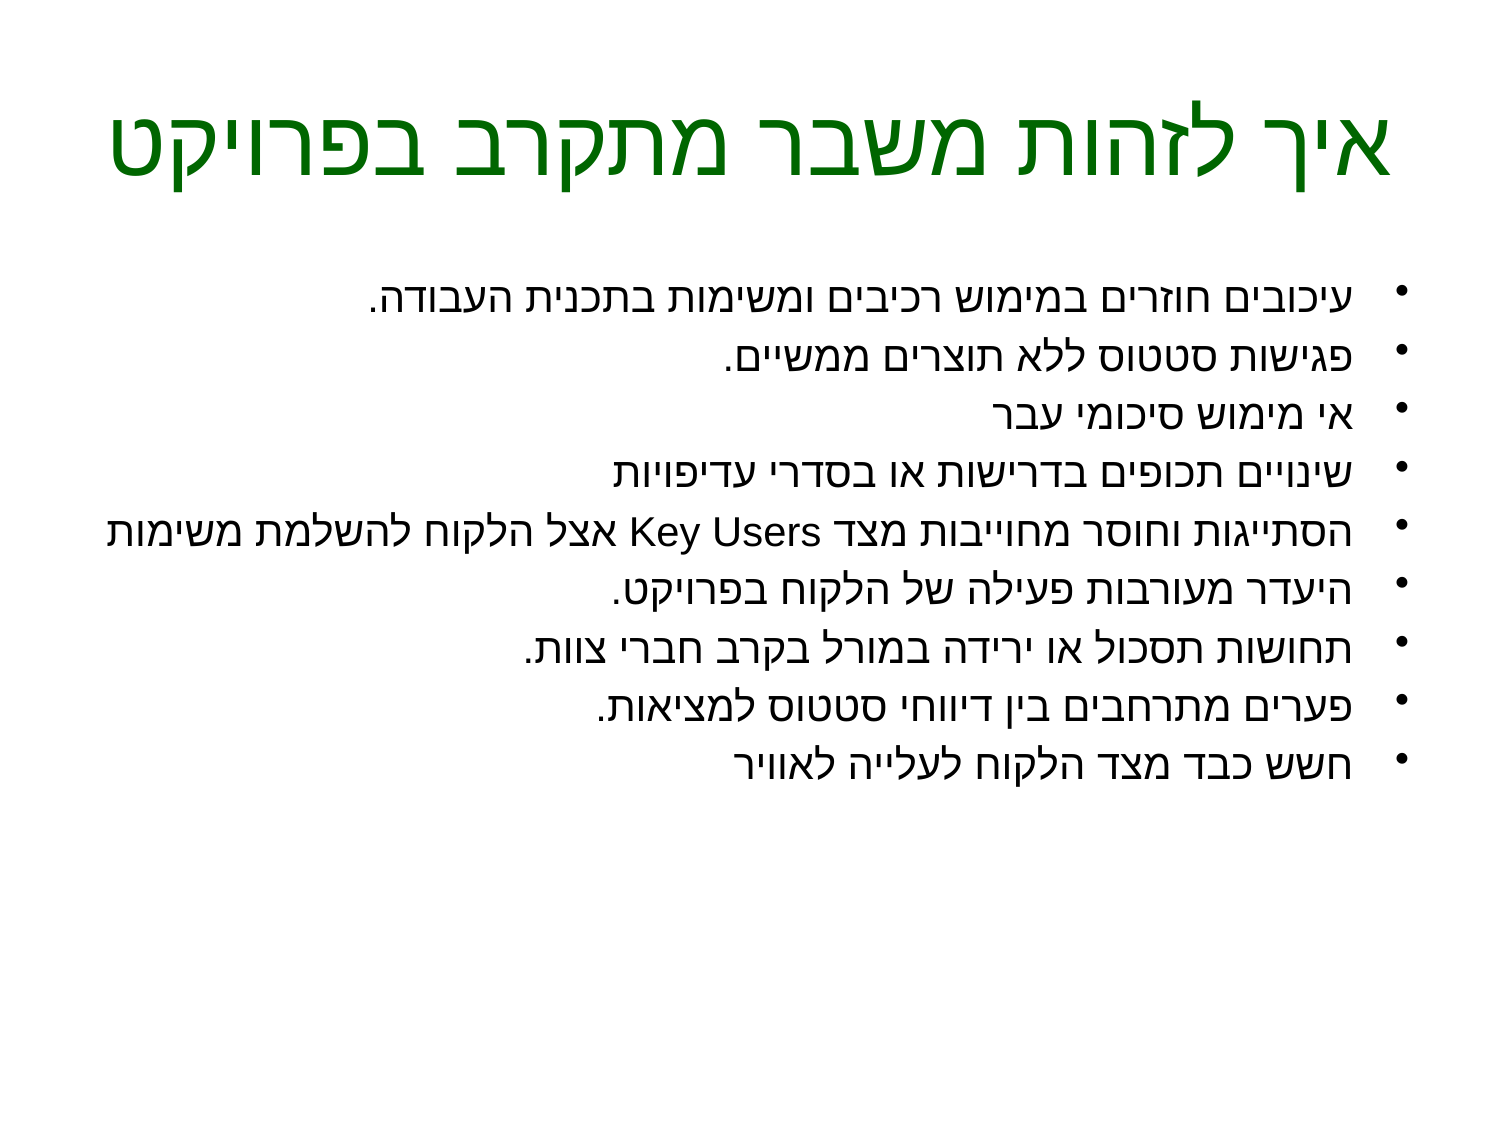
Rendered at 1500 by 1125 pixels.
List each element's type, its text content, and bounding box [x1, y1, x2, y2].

list עיכובים חוזרים במימוש רכיבים ומשימות בתכנית העבודה. פגישות סטטוס ללא תוצרים ממשיים. אי מימוש סיכומי עבר שינויים תכופים בדרישות או בסדרי עדיפויות הסתייגות וחוסר מחוייבות מצד Key Users אצל הלקוח להשלמת משימות היעדר מעורבות פעילה של הלקוח בפרויקט. תחושות תסכול או ירידה במורל בקרב חברי צוות. פערים מתרחבים בין דיווחי סטטוס למציאות. חשש כבד מצד הלקוח לעלייה לאוויר [74, 174, 1426, 918]
title איך לזהות משבר מתקרב בפרויקט [74, 44, 1426, 174]
